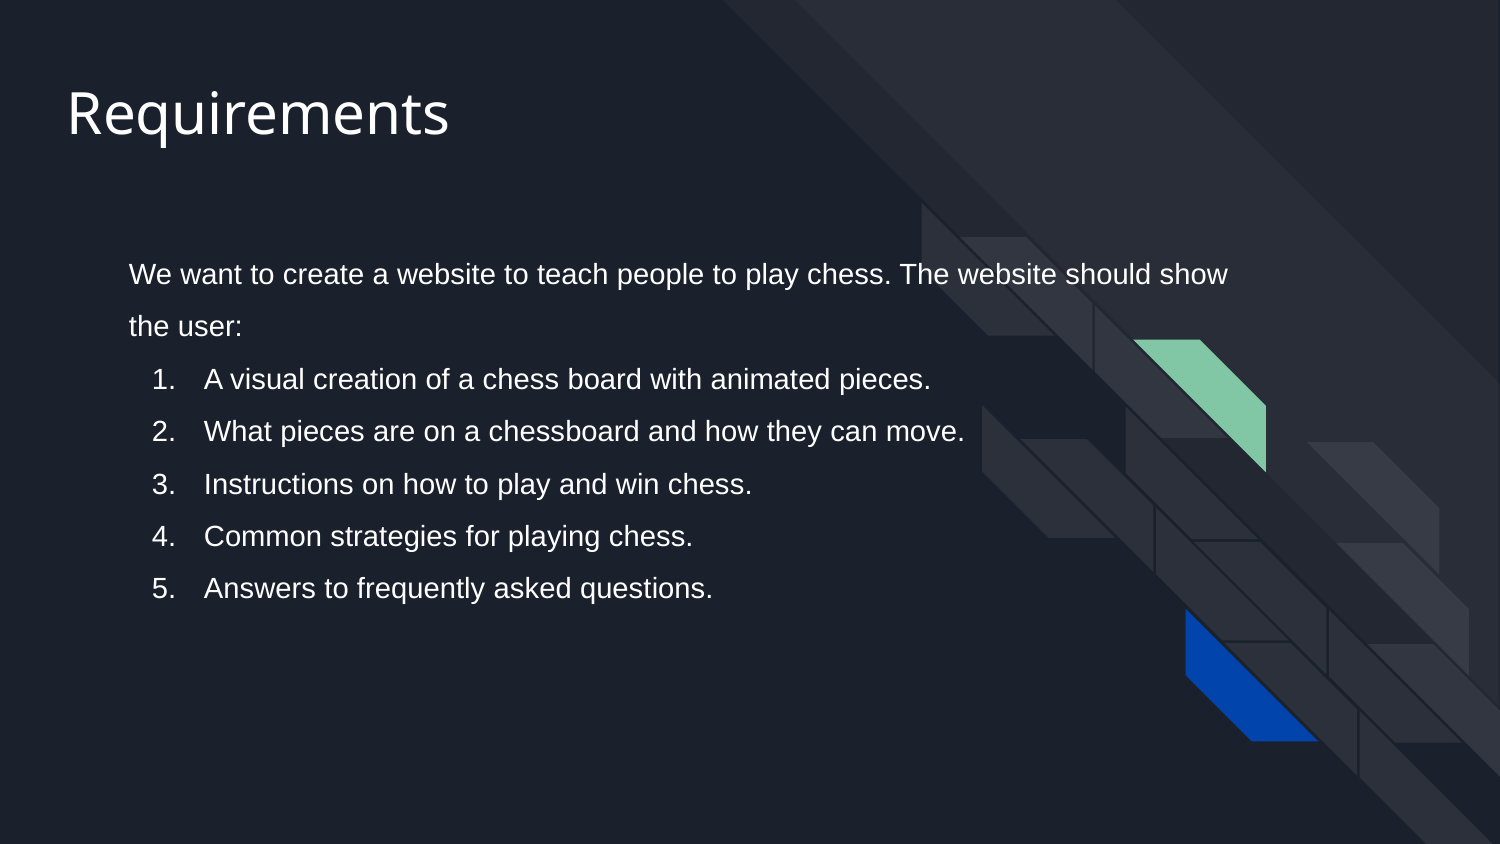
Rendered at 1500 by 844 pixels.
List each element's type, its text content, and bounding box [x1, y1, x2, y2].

title Requirements [51, 51, 772, 172]
text_box We want to create a website to teach people to play chess. The website should show the user: A visual creation of a chess board with animated pieces. What pieces are on a chessboard and how they can move. Instructions on how to play and win chess. Common strategies for playing chess. Answers to frequently asked questions. [114, 222, 1270, 727]
